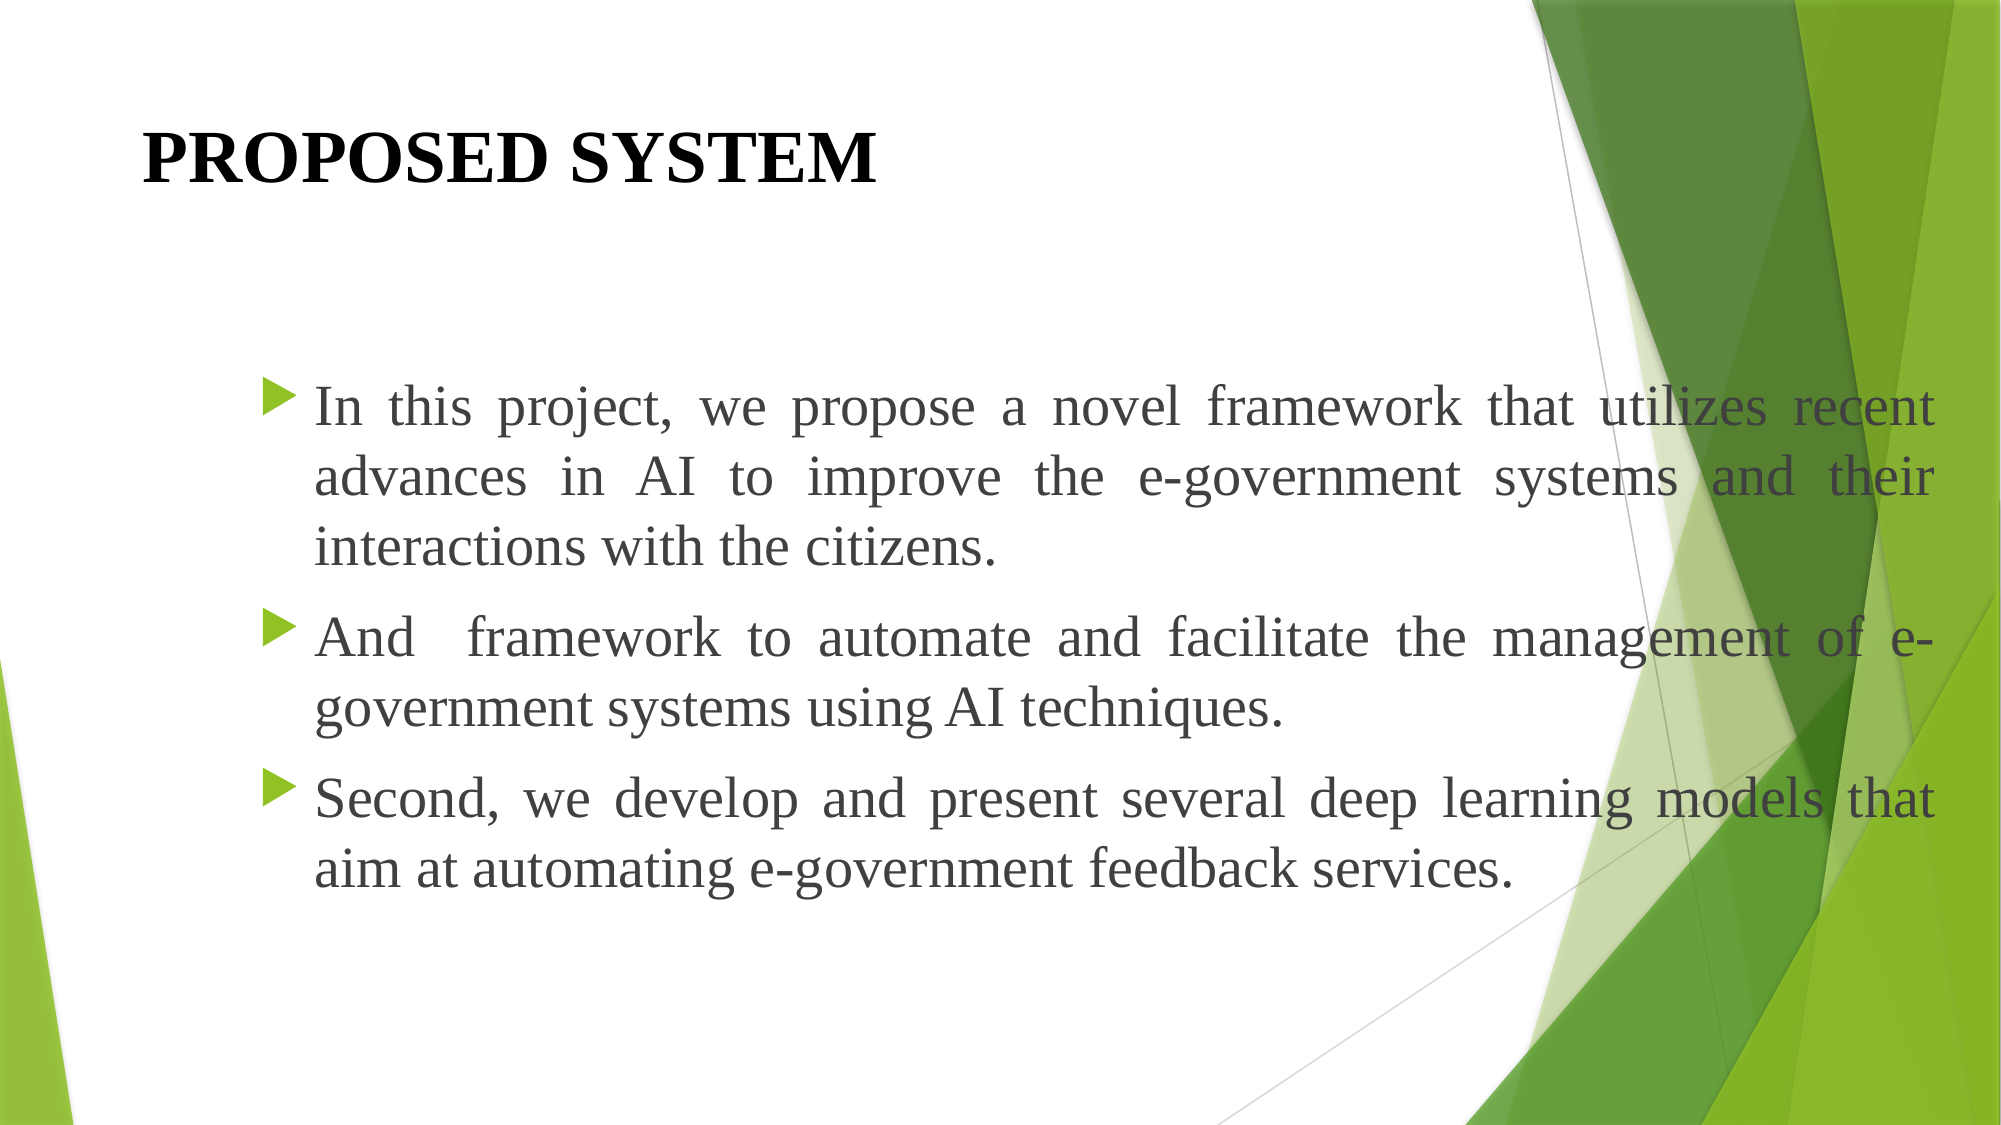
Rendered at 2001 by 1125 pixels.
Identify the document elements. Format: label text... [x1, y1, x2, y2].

title PROPOSED SYSTEM [111, 99, 1522, 317]
list In this project, we propose a novel framework that utilizes recent advances in AI to improve the e-government systems and their interactions with the citizens. And framework to automate and facilitate the management of e-government systems using AI techniques. Second, we develop and present several deep learning models that aim at automating e-government feedback services. [243, 359, 1952, 905]
